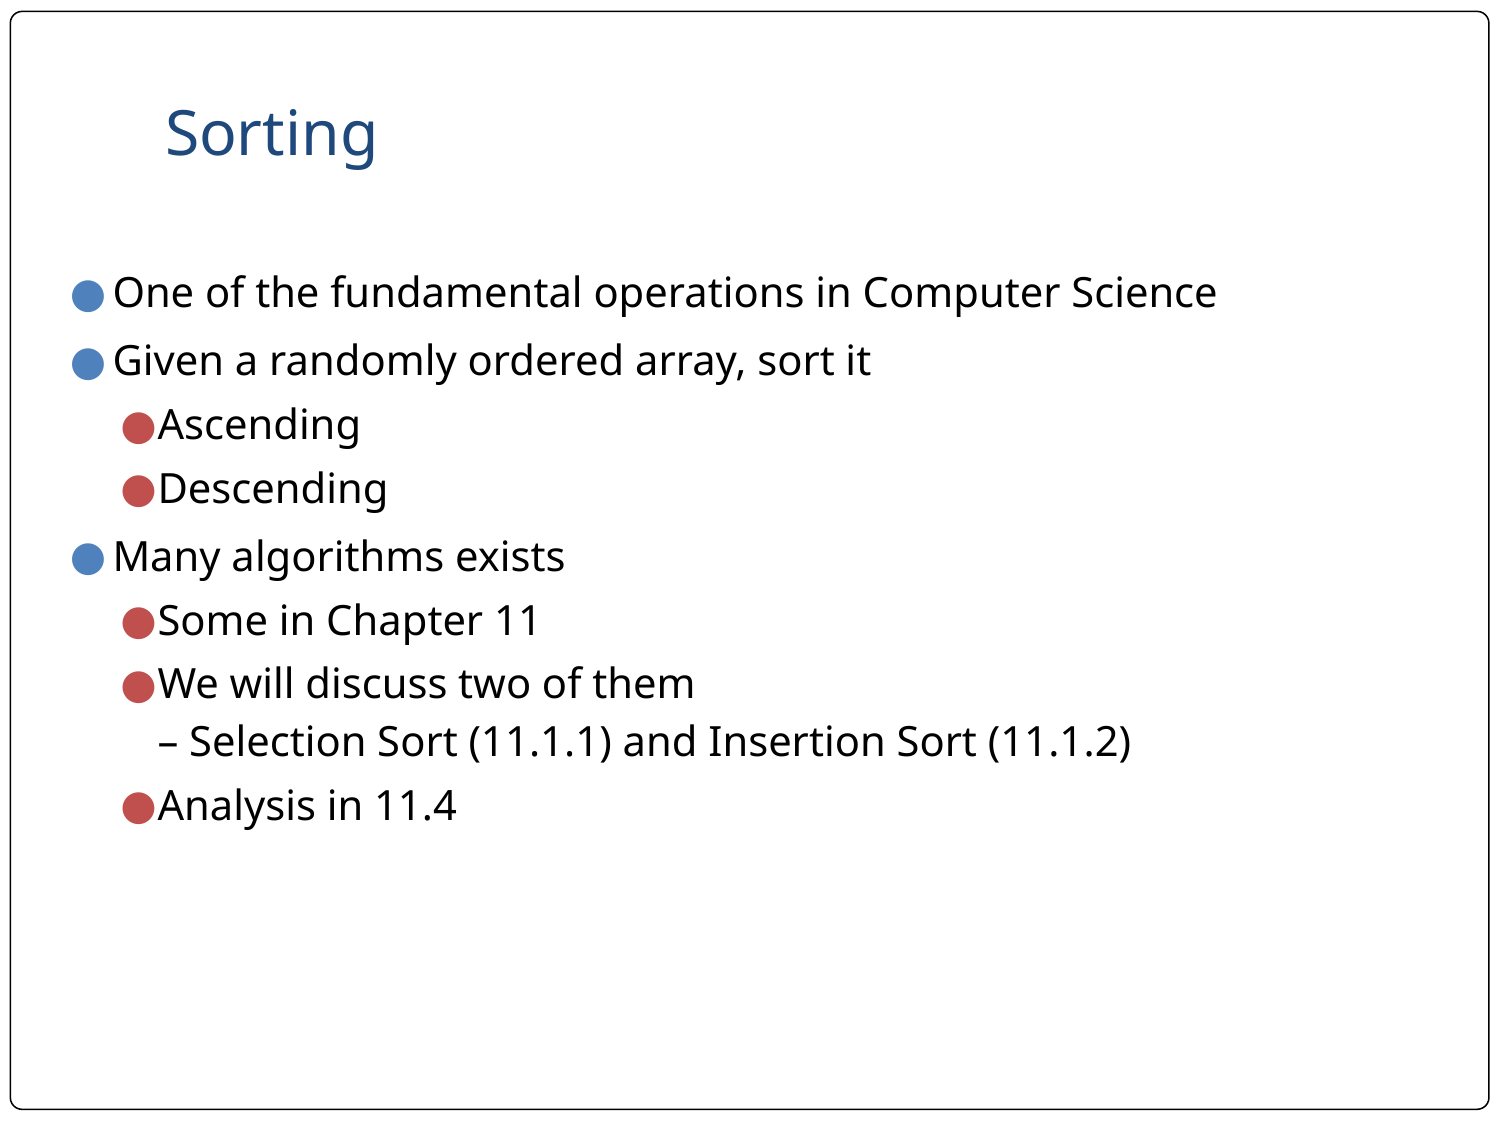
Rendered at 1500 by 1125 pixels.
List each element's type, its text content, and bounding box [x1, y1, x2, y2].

title Sorting [150, 57, 1425, 183]
list One of the fundamental operations in Computer Science Given a randomly ordered array, sort it Ascending Descending Many algorithms exists Some in Chapter 11 We will discuss two of them – Selection Sort (11.1.1) and Insertion Sort (11.1.2) Analysis in 11.4 [52, 251, 1409, 916]
